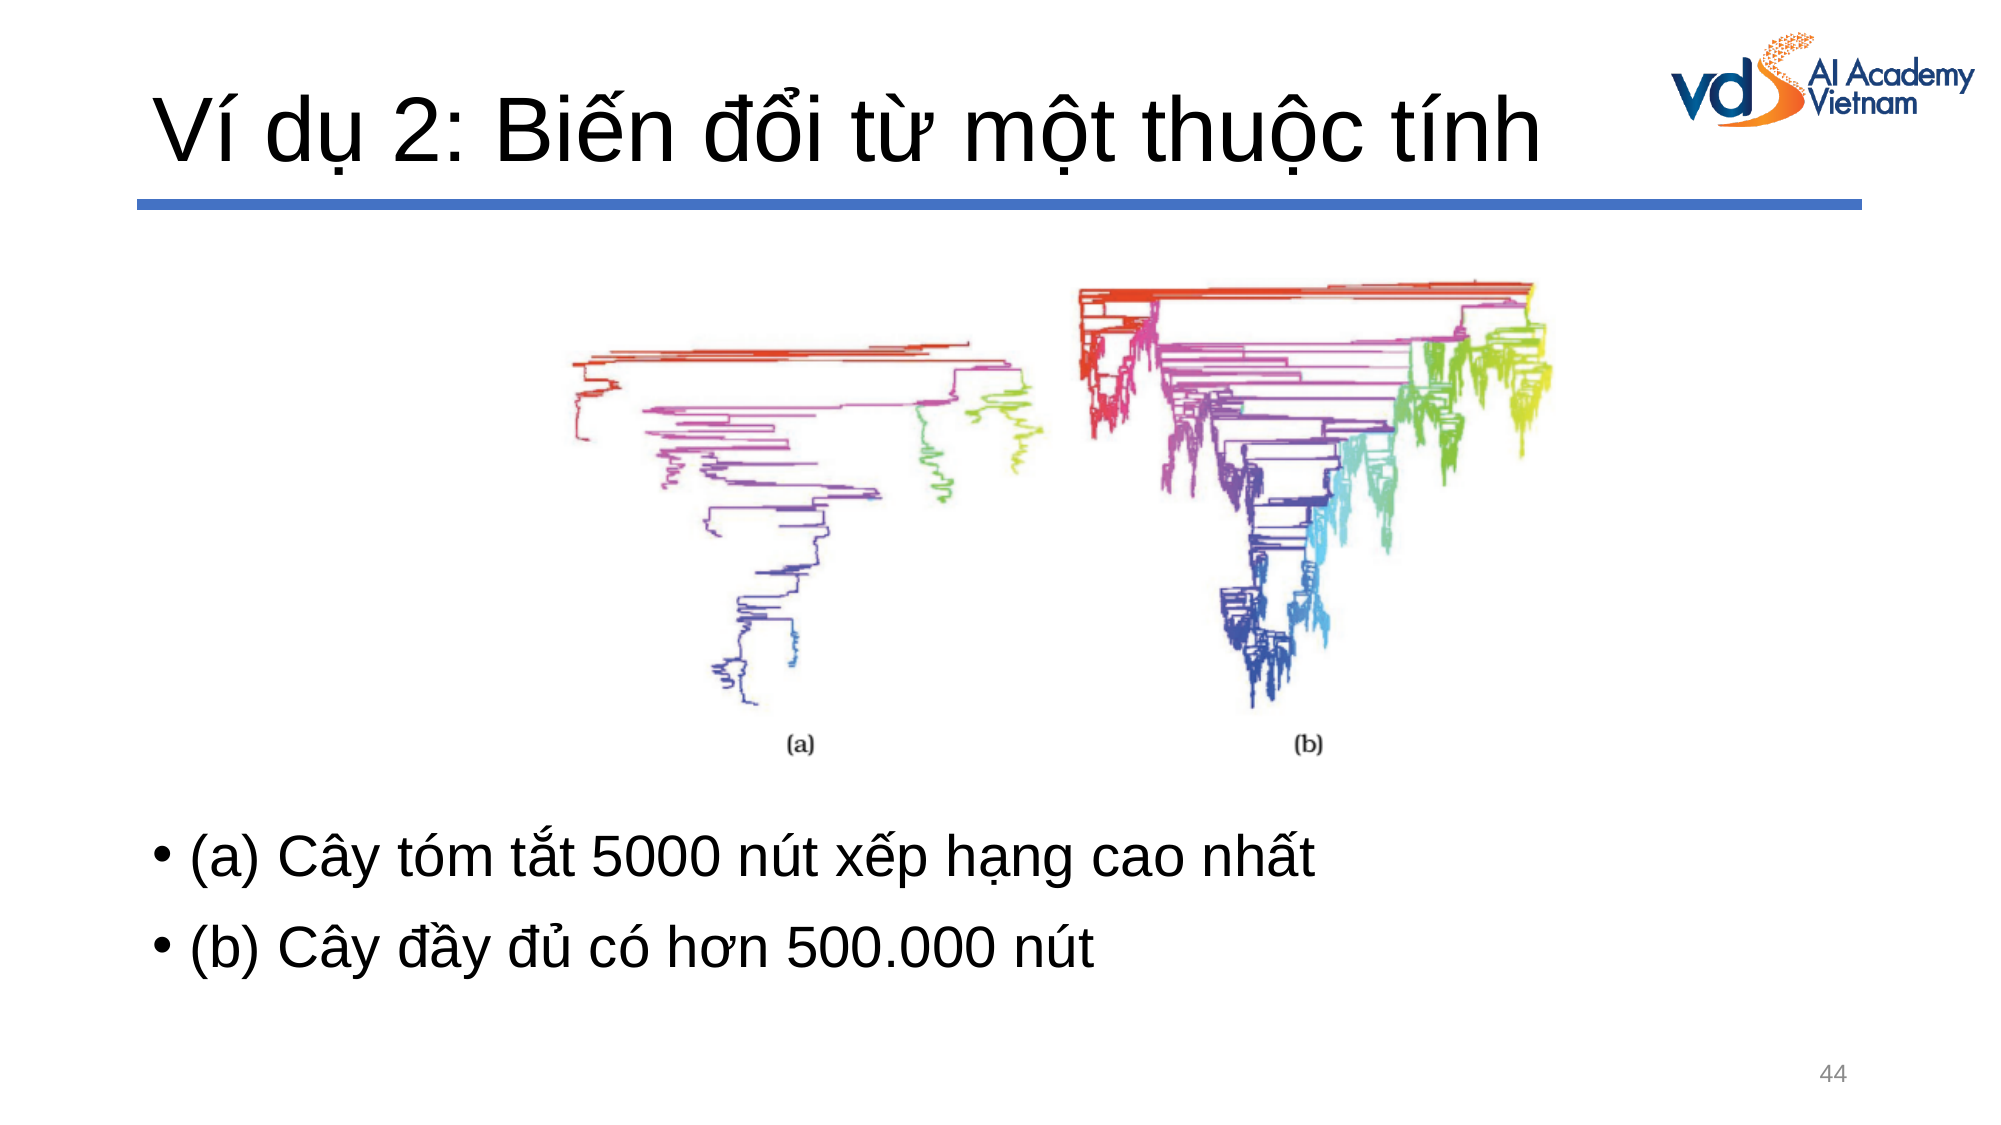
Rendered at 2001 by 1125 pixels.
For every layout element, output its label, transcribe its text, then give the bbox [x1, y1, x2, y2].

picture [1671, 32, 1975, 127]
title Ví dụ 2: Biến đổi từ một thuộc tính [137, 59, 1863, 204]
picture [533, 232, 1582, 780]
list (a) Cây tóm tắt 5000 nút xếp hạng cao nhất (b) Cây đầy đủ có hơn 500.000 nút [137, 265, 1863, 1014]
slide_number 44 [1412, 1042, 1863, 1103]
